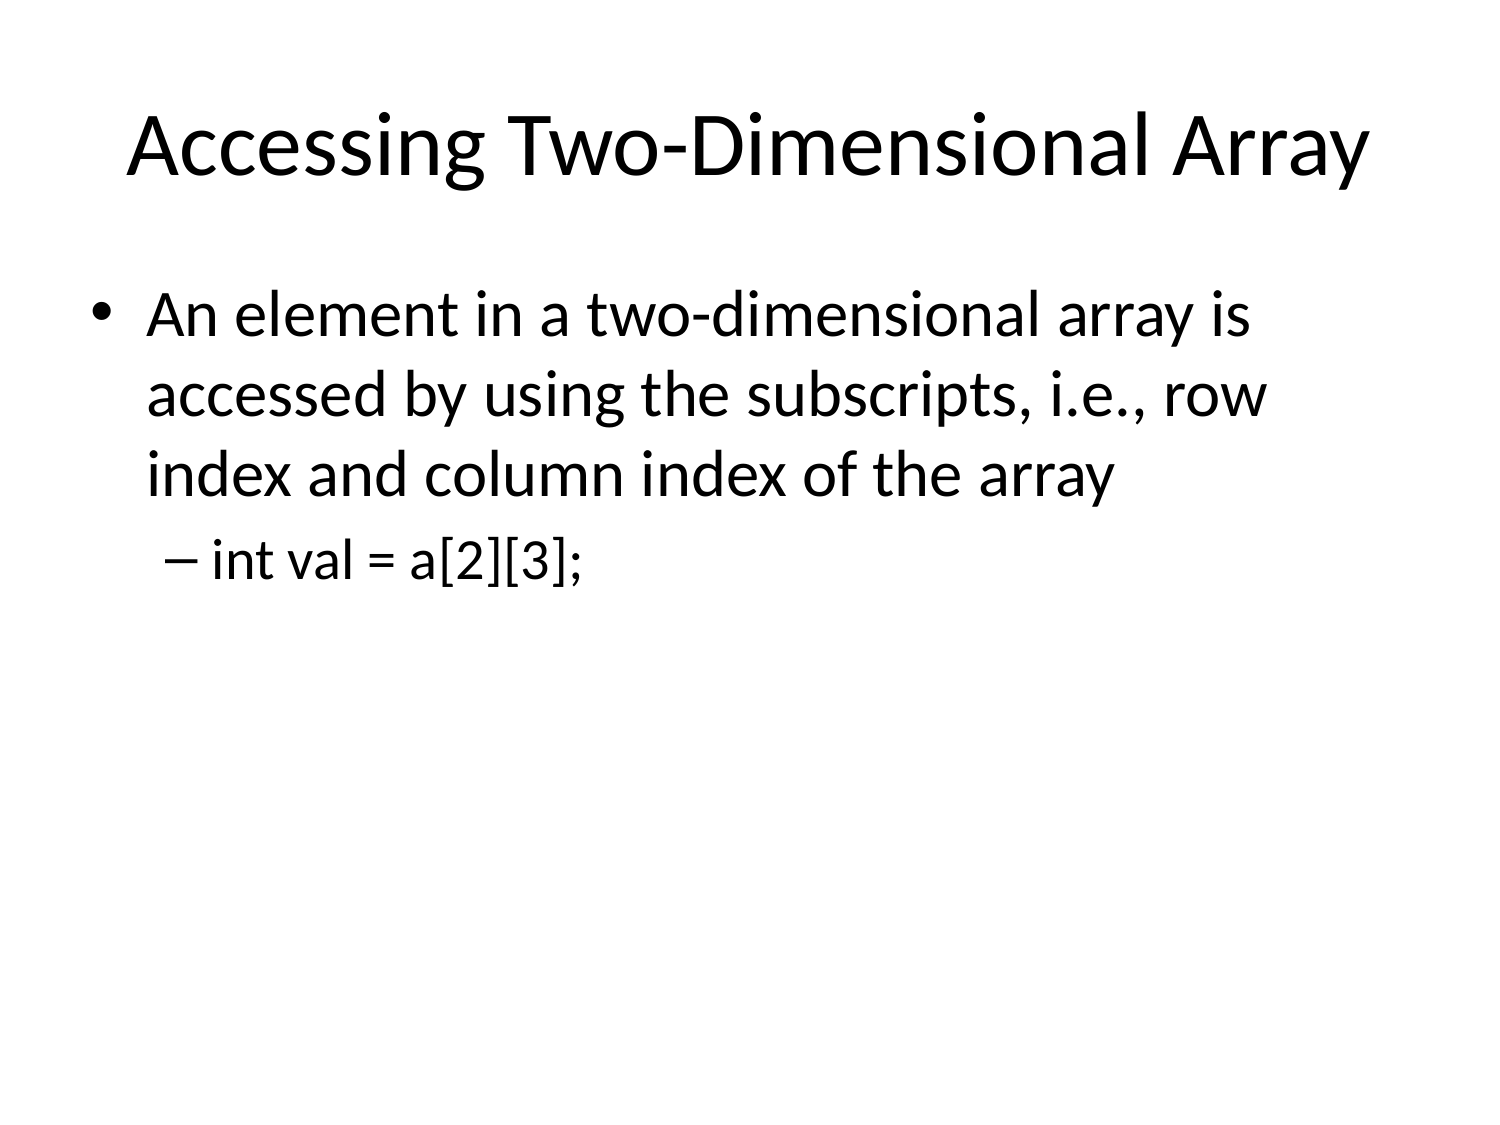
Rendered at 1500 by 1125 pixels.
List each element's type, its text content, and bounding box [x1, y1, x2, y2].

list An element in a two-dimensional array is accessed by using the subscripts, i.e., row index and column index of the array int val = a[2][3]; [75, 262, 1425, 1005]
title Accessing Two-Dimensional Array [75, 45, 1425, 233]
